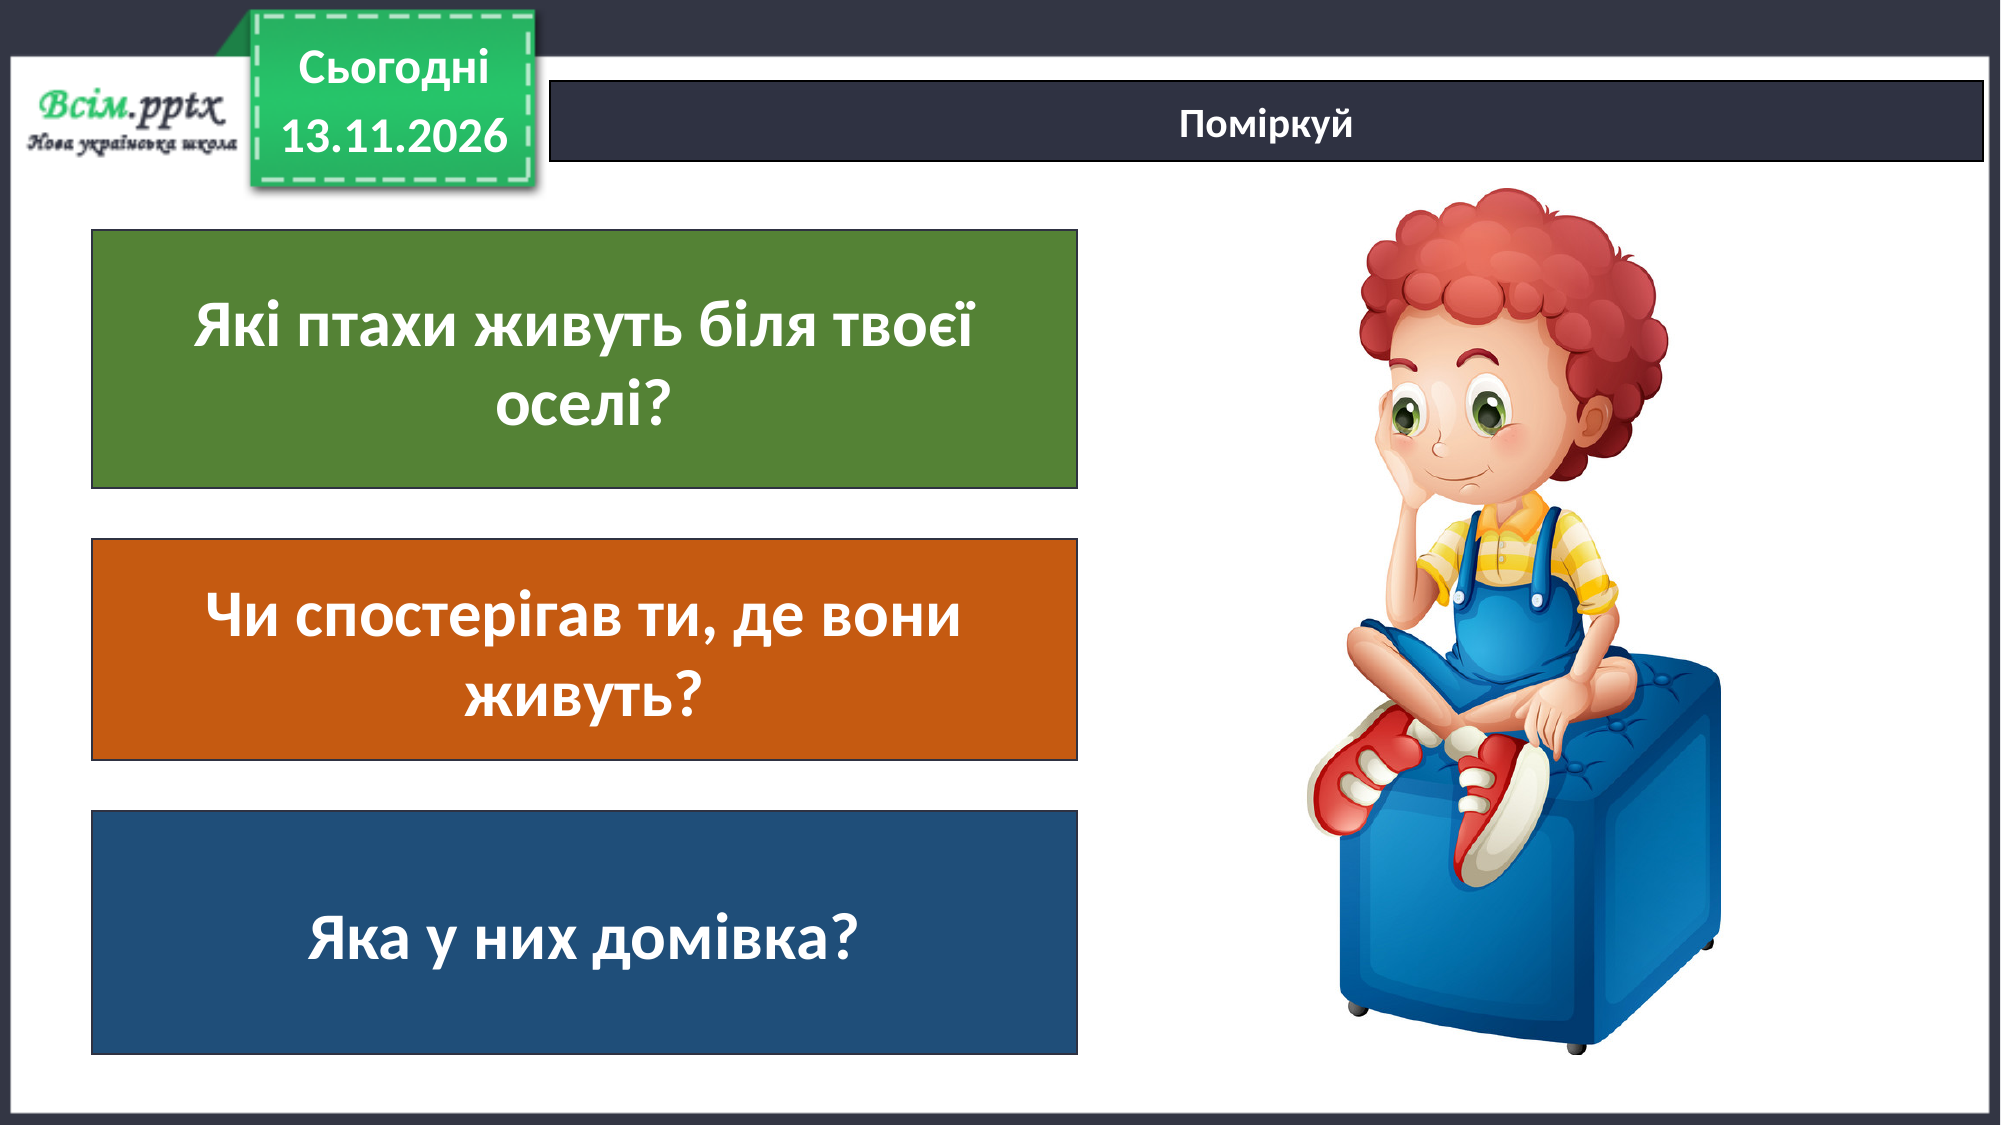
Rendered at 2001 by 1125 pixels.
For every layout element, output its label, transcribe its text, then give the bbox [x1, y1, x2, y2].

text_box Які птахи живуть біля твоєї оселі? [91, 229, 1078, 489]
text_box Чи спостерігав ти, де вони живуть? [91, 538, 1078, 761]
text_box Поміркуй [549, 80, 1984, 162]
picture [0, 0, 2001, 1125]
text_box 10.04.2022 [263, 101, 524, 164]
text_box Яка у них домівка? [91, 810, 1078, 1055]
text_box Сьогодні [284, 26, 535, 101]
